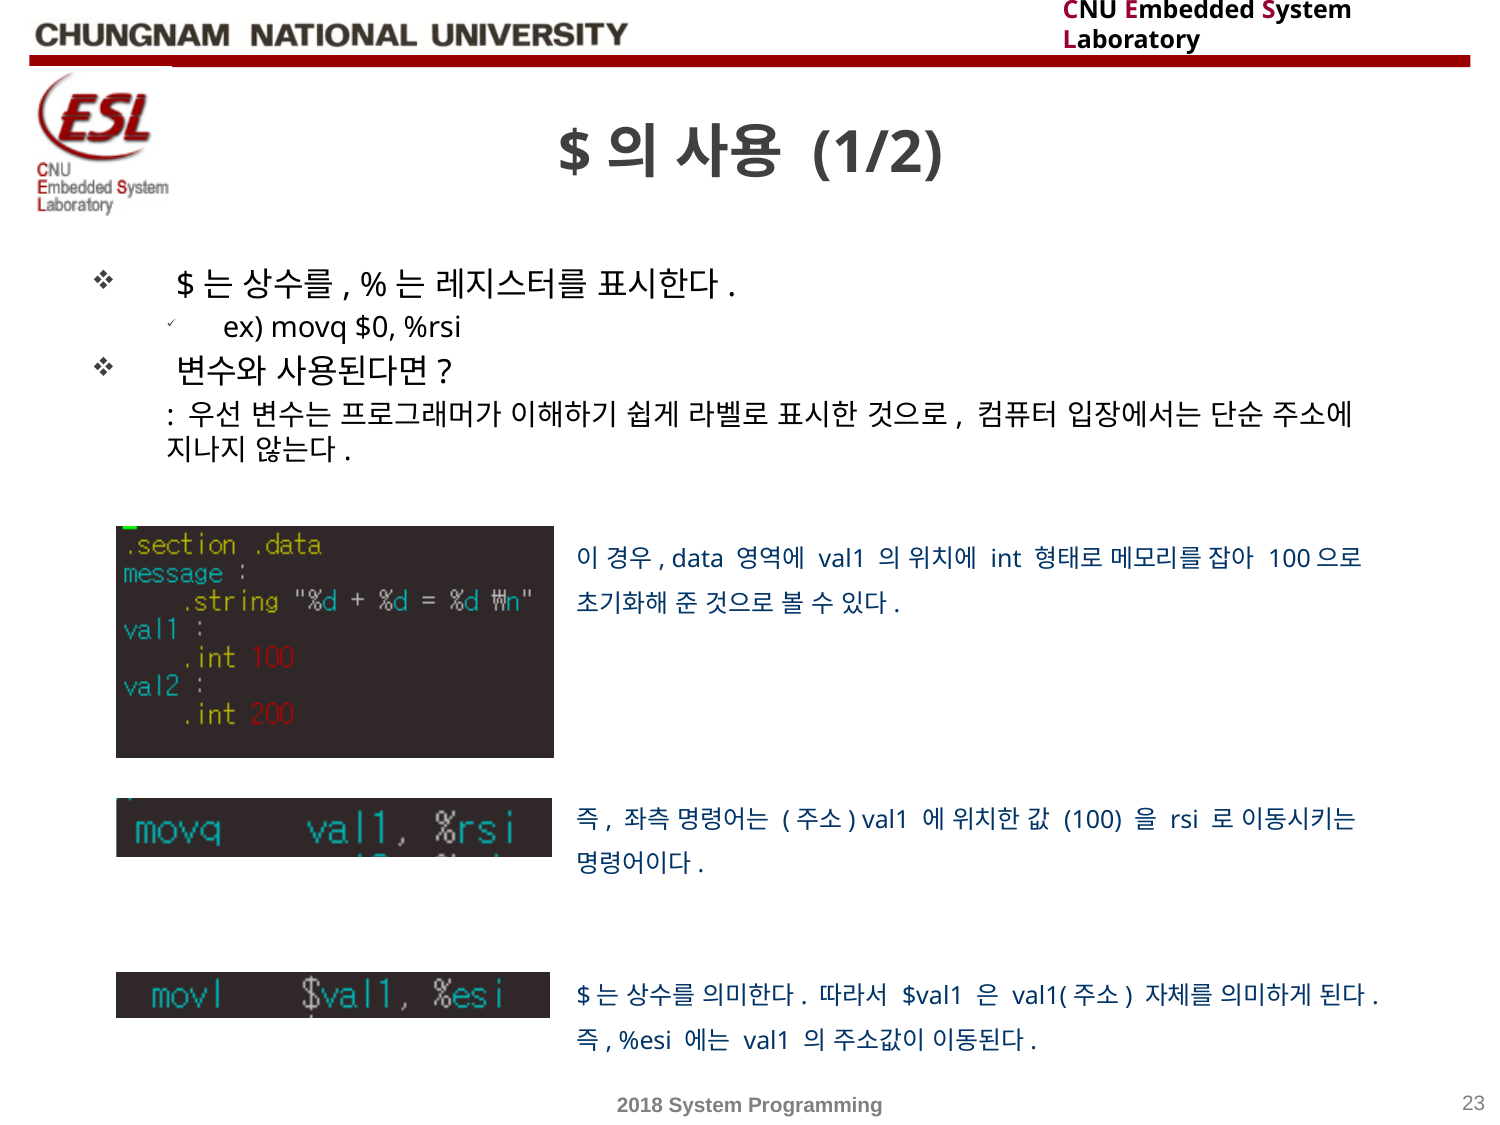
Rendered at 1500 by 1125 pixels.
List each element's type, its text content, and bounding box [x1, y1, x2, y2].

slide_number 23 [1149, 1082, 1500, 1125]
text_box $는 상수를 의미한다. 따라서 $val1 은 val1(주소) 자체를 의미하게 된다. 즉, %esi 에는 val1 의 주소값이 이동된다. [561, 957, 1446, 1062]
picture [116, 972, 551, 1018]
picture [116, 525, 554, 758]
list $는 상수를, %는 레지스터를 표시한다. ex) movq $0, %rsi 변수와 사용된다면? : 우선 변수는 프로그래머가 이해하기 쉽게 라벨로 표시한 것으로, 컴퓨터 입장에서는 단순 주소에 지나지 않는다. [76, 255, 1436, 1047]
picture [116, 798, 553, 857]
picture [31, 18, 634, 52]
picture [22, 66, 172, 216]
text_box 즉, 좌측 명령어는 (주소) val1 에 위치한 값 (100) 을 rsi 로 이동시키는 명령어이다. [561, 780, 1446, 886]
title $의 사용 (1/2) [31, 90, 1471, 209]
text_box 이 경우, data 영역에 val1 의 위치에 int 형태로 메모리를 잡아 100으로 초기화해 준 것으로 볼 수 있다. [561, 520, 1446, 626]
footer 2018 System Programming [0, 1082, 1149, 1125]
